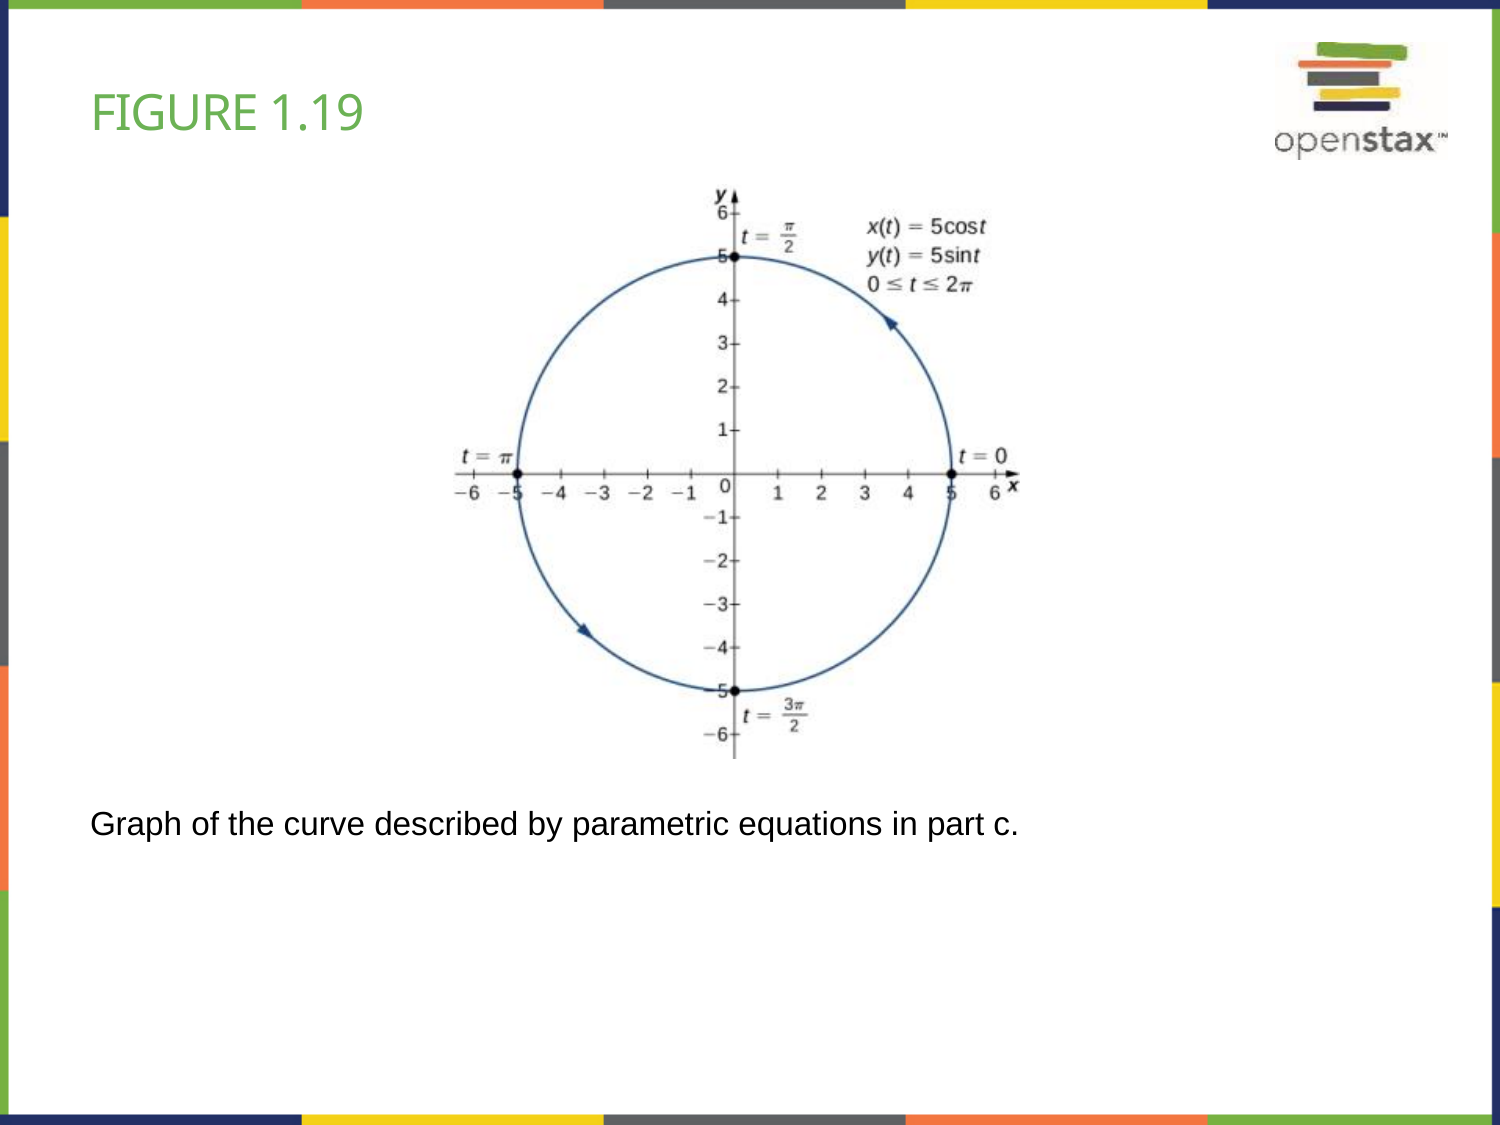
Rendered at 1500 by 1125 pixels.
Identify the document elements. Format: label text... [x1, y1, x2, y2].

picture [0, 0, 1500, 1125]
list Graph of the curve described by parametric equations in part c. [75, 794, 1398, 986]
title Figure 1.19 [75, 39, 1275, 148]
